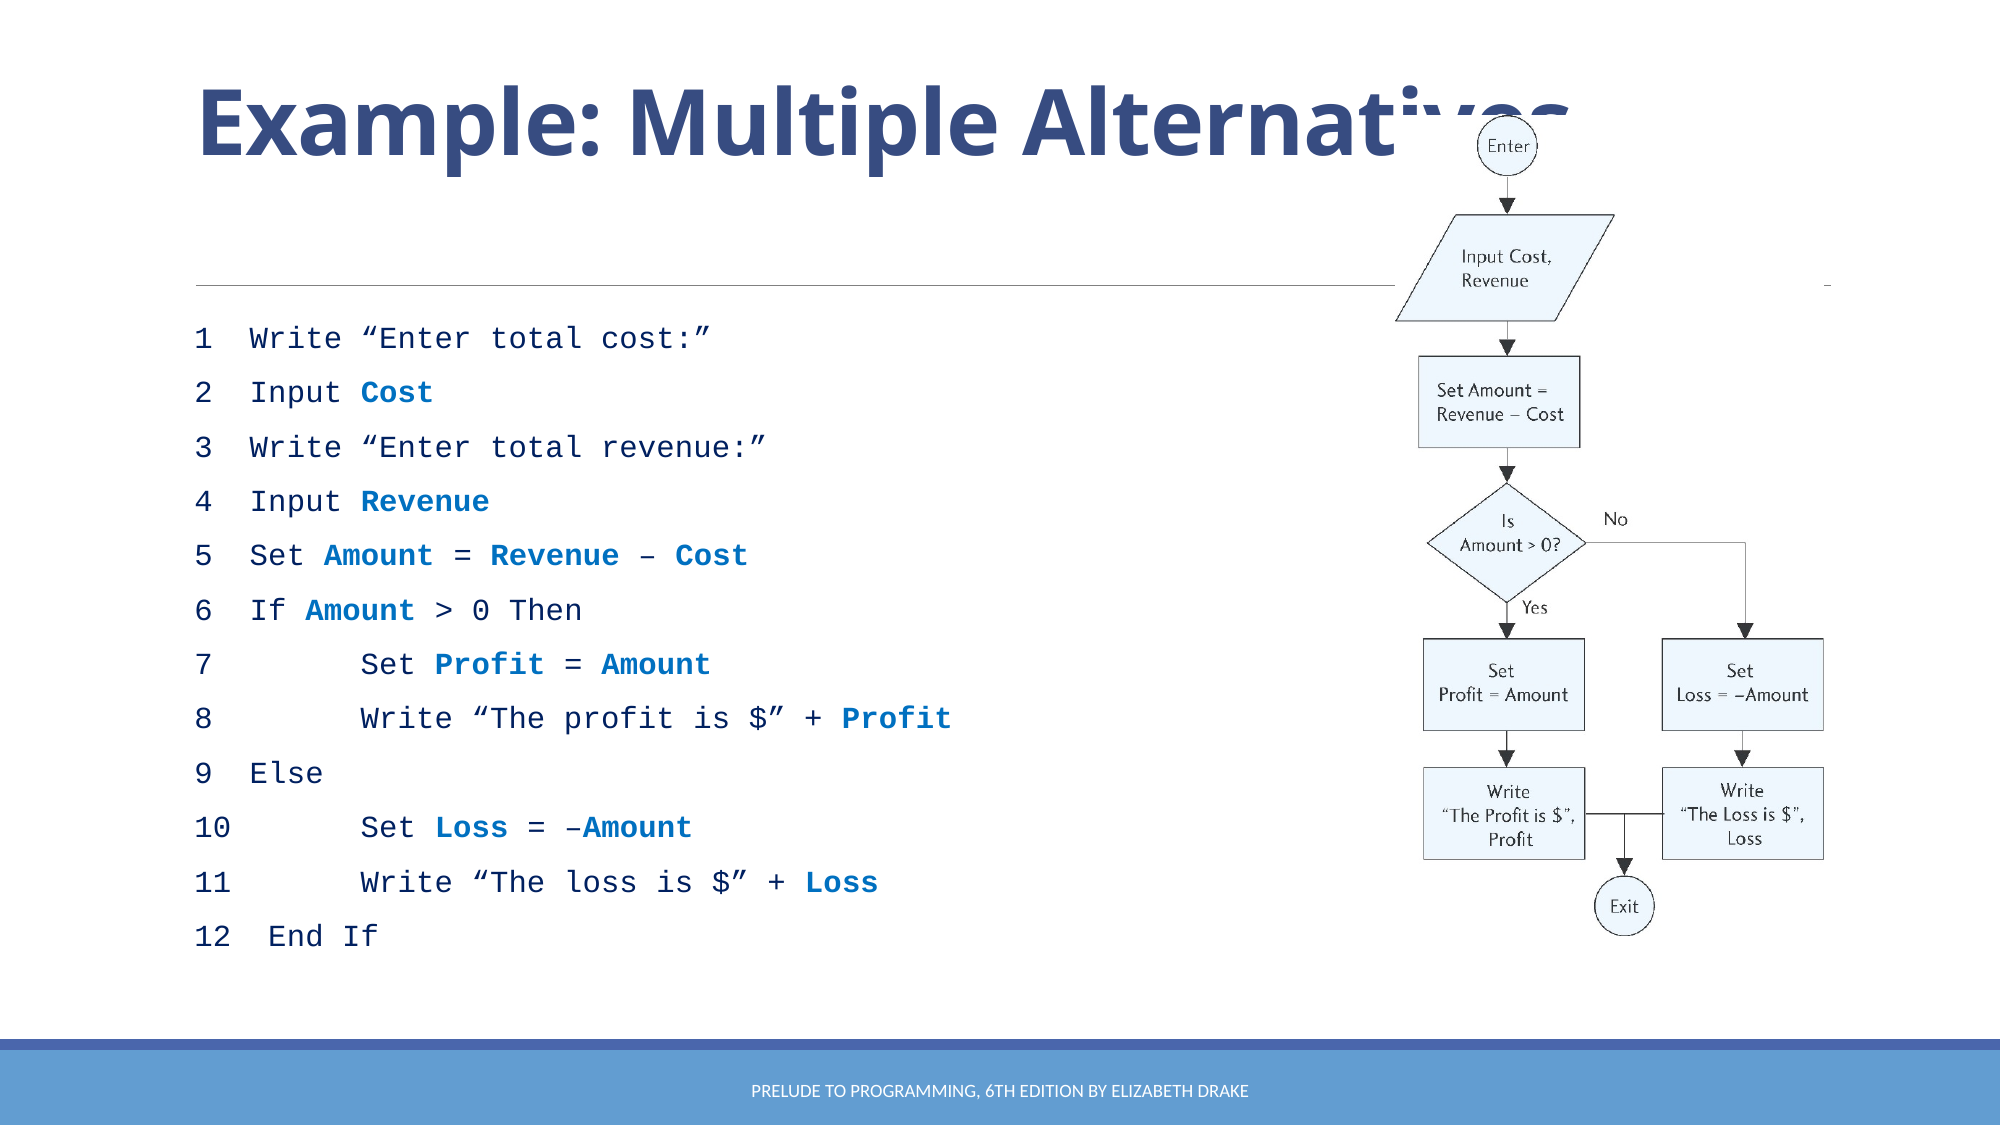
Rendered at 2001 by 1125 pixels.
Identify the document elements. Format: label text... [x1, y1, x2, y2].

list 1 Write “Enter total cost:” 2 Input Cost 3 Write “Enter total revenue:” 4 Input Revenue 5 Set Amount = Revenue – Cost 6 If Amount > 0 Then 7 Set Profit = Amount 8 Write “The profit is $” + Profit 9 Else 10 Set Loss = –Amount 11 Write “The loss is $” + Loss 12 End If [180, 302, 990, 963]
title Example: Multiple Alternatives [180, 47, 1830, 183]
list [1395, 115, 1825, 937]
footer Prelude to Programming, 6th edition by Elizabeth Drake [604, 1059, 1396, 1120]
